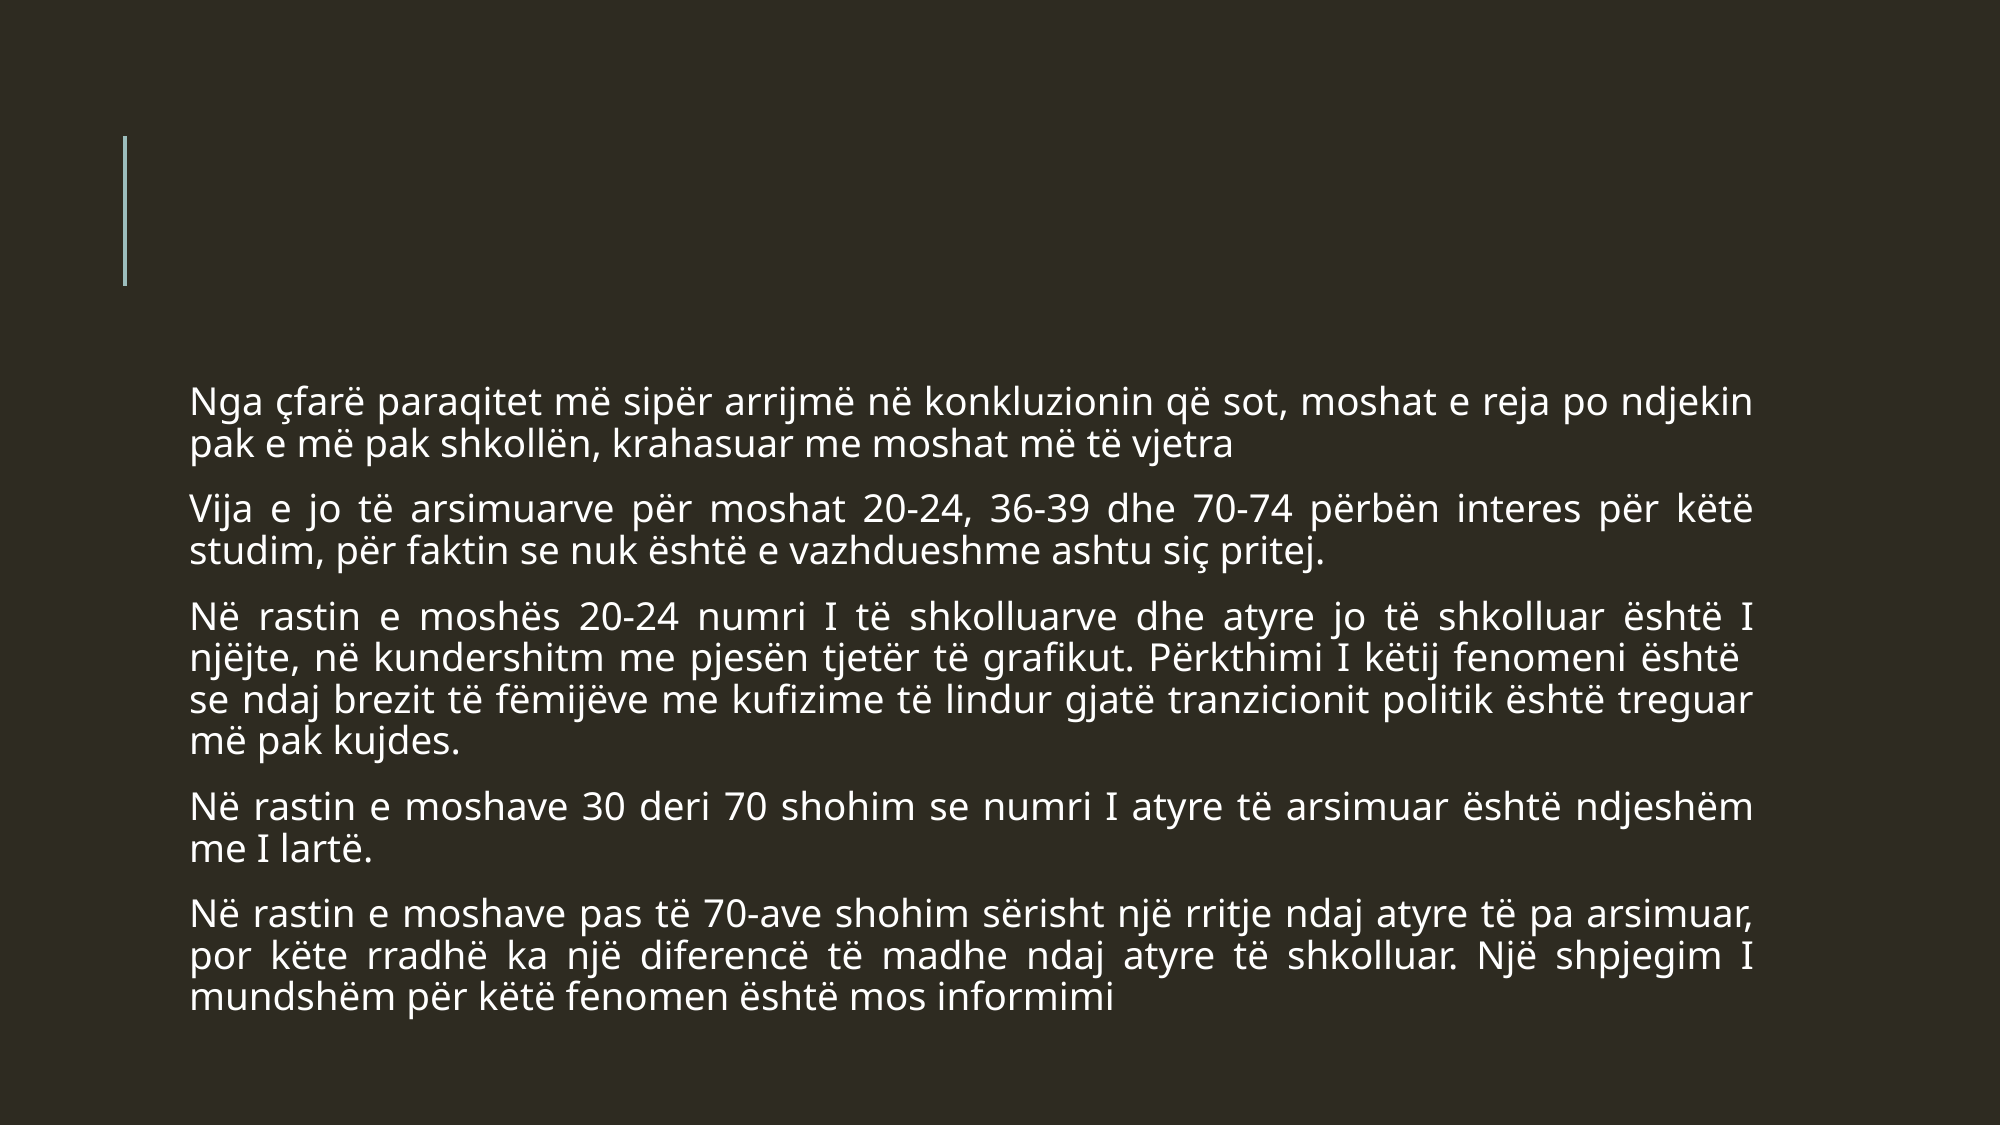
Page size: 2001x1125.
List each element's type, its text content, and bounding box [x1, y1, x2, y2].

list Nga çfarë paraqitet më sipër arrijmë në konkluzionin që sot, moshat e reja po ndjekin pak e më pak shkollën, krahasuar me moshat më të vjetra Vija e jo të arsimuarve për moshat 20-24, 36-39 dhe 70-74 përbën interes për këtë studim, për faktin se nuk është e vazhdueshme ashtu siç pritej. Në rastin e moshës 20-24 numri I të shkolluarve dhe atyre jo të shkolluar është I njëjte, në kundershitm me pjesën tjetër të grafikut. Përkthimi I këtij fenomeni është se ndaj brezit të fëmijëve me kufizime të lindur gjatë tranzicionit politik është treguar më pak kujdes. Në rastin e moshave 30 deri 70 shohim se numri I atyre të arsimuar është ndjeshëm me I lartë. Në rastin e moshave pas të 70-ave shohim sërisht një rritje ndaj atyre të pa arsimuar, por këte rradhë ka një diferencë të madhe ndaj atyre të shkolluar. Një shpjegim I mundshëm për këtë fenomen është mos informimi [168, 375, 1763, 1035]
